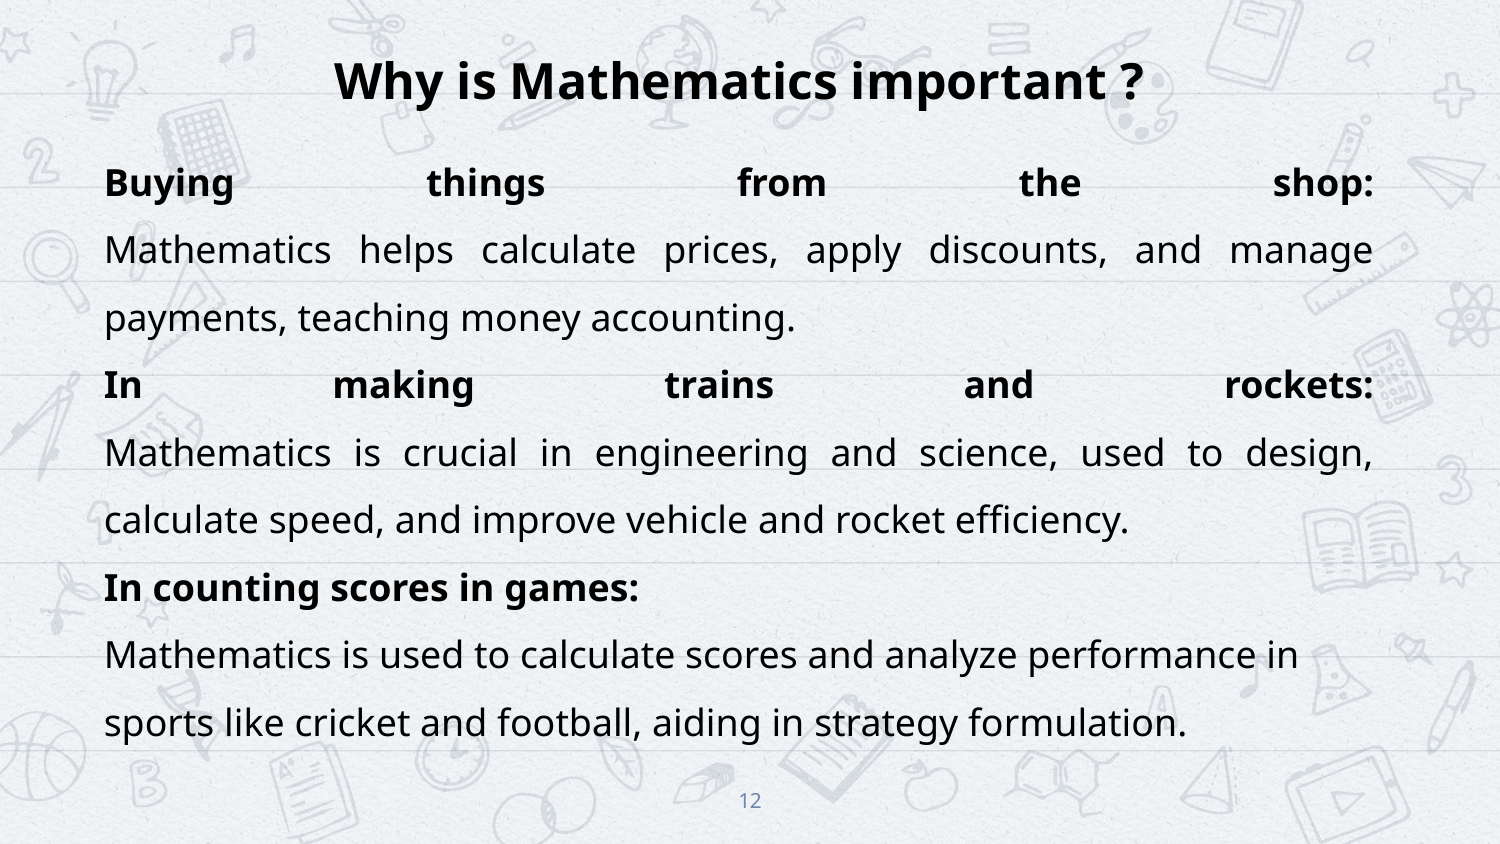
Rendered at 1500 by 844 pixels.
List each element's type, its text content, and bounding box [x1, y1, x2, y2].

picture [0, 0, 1500, 844]
text_box Why is Mathematics important ? [88, 41, 1390, 117]
slide_number ‹#› [705, 779, 795, 825]
text_box Buying things from the shop: Mathematics helps calculate prices, apply discounts, and manage payments, teaching money accounting. In making trains and rockets: Mathematics is crucial in engineering and science, used to design, calculate speed, and improve vehicle and rocket efficiency. In counting scores in games: Mathematics is used to calculate scores and analyze performance in sports like cricket and football, aiding in strategy formulation. [88, 128, 1390, 735]
